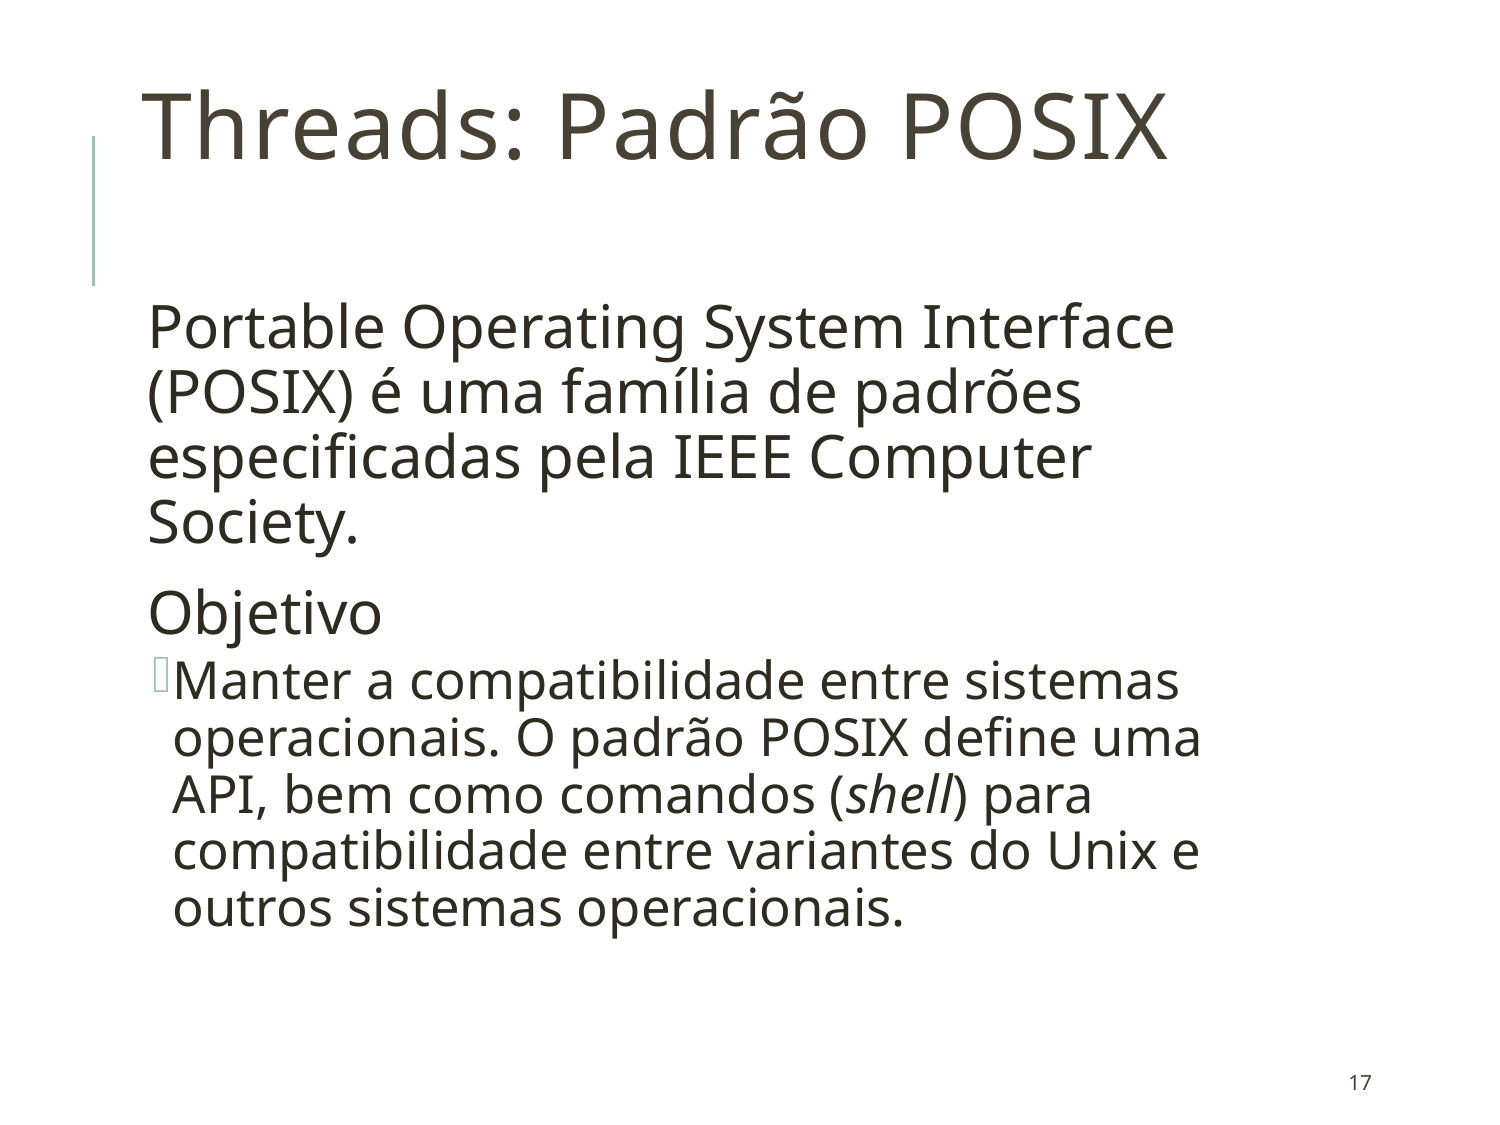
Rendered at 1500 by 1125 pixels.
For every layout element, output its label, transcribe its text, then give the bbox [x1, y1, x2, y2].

slide_number 17 [1333, 1061, 1454, 1107]
list Portable Operating System Interface (POSIX) é uma família de padrões especificadas pela IEEE Computer Society. Objetivo Manter a compatibilidade entre sistemas operacionais. O padrão POSIX define uma API, bem como comandos (shell) para compatibilidade entre variantes do Unix e outros sistemas operacionais. [126, 289, 1322, 950]
title Threads: Padrão POSIX [126, 10, 1322, 257]
